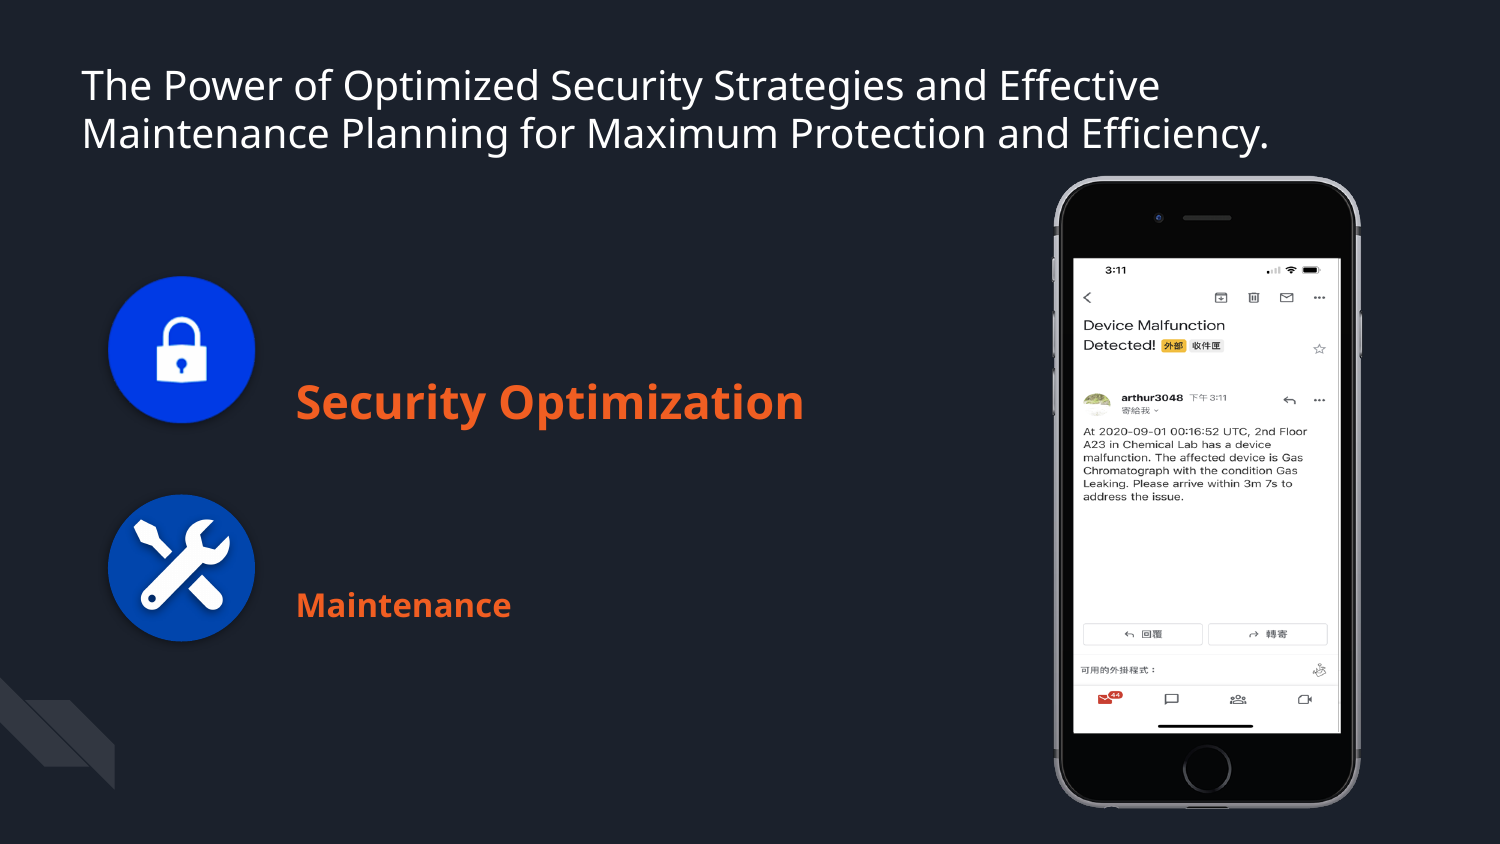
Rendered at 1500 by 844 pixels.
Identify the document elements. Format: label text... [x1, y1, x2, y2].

title Security Optimization [280, 301, 843, 434]
title Maintenance [280, 530, 587, 642]
picture [1033, 154, 1384, 829]
title The Power of Optimized Security Strategies and Effective Maintenance Planning for Maximum Protection and Efficiency. [66, 44, 1413, 233]
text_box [107, 494, 256, 642]
picture [107, 276, 256, 424]
